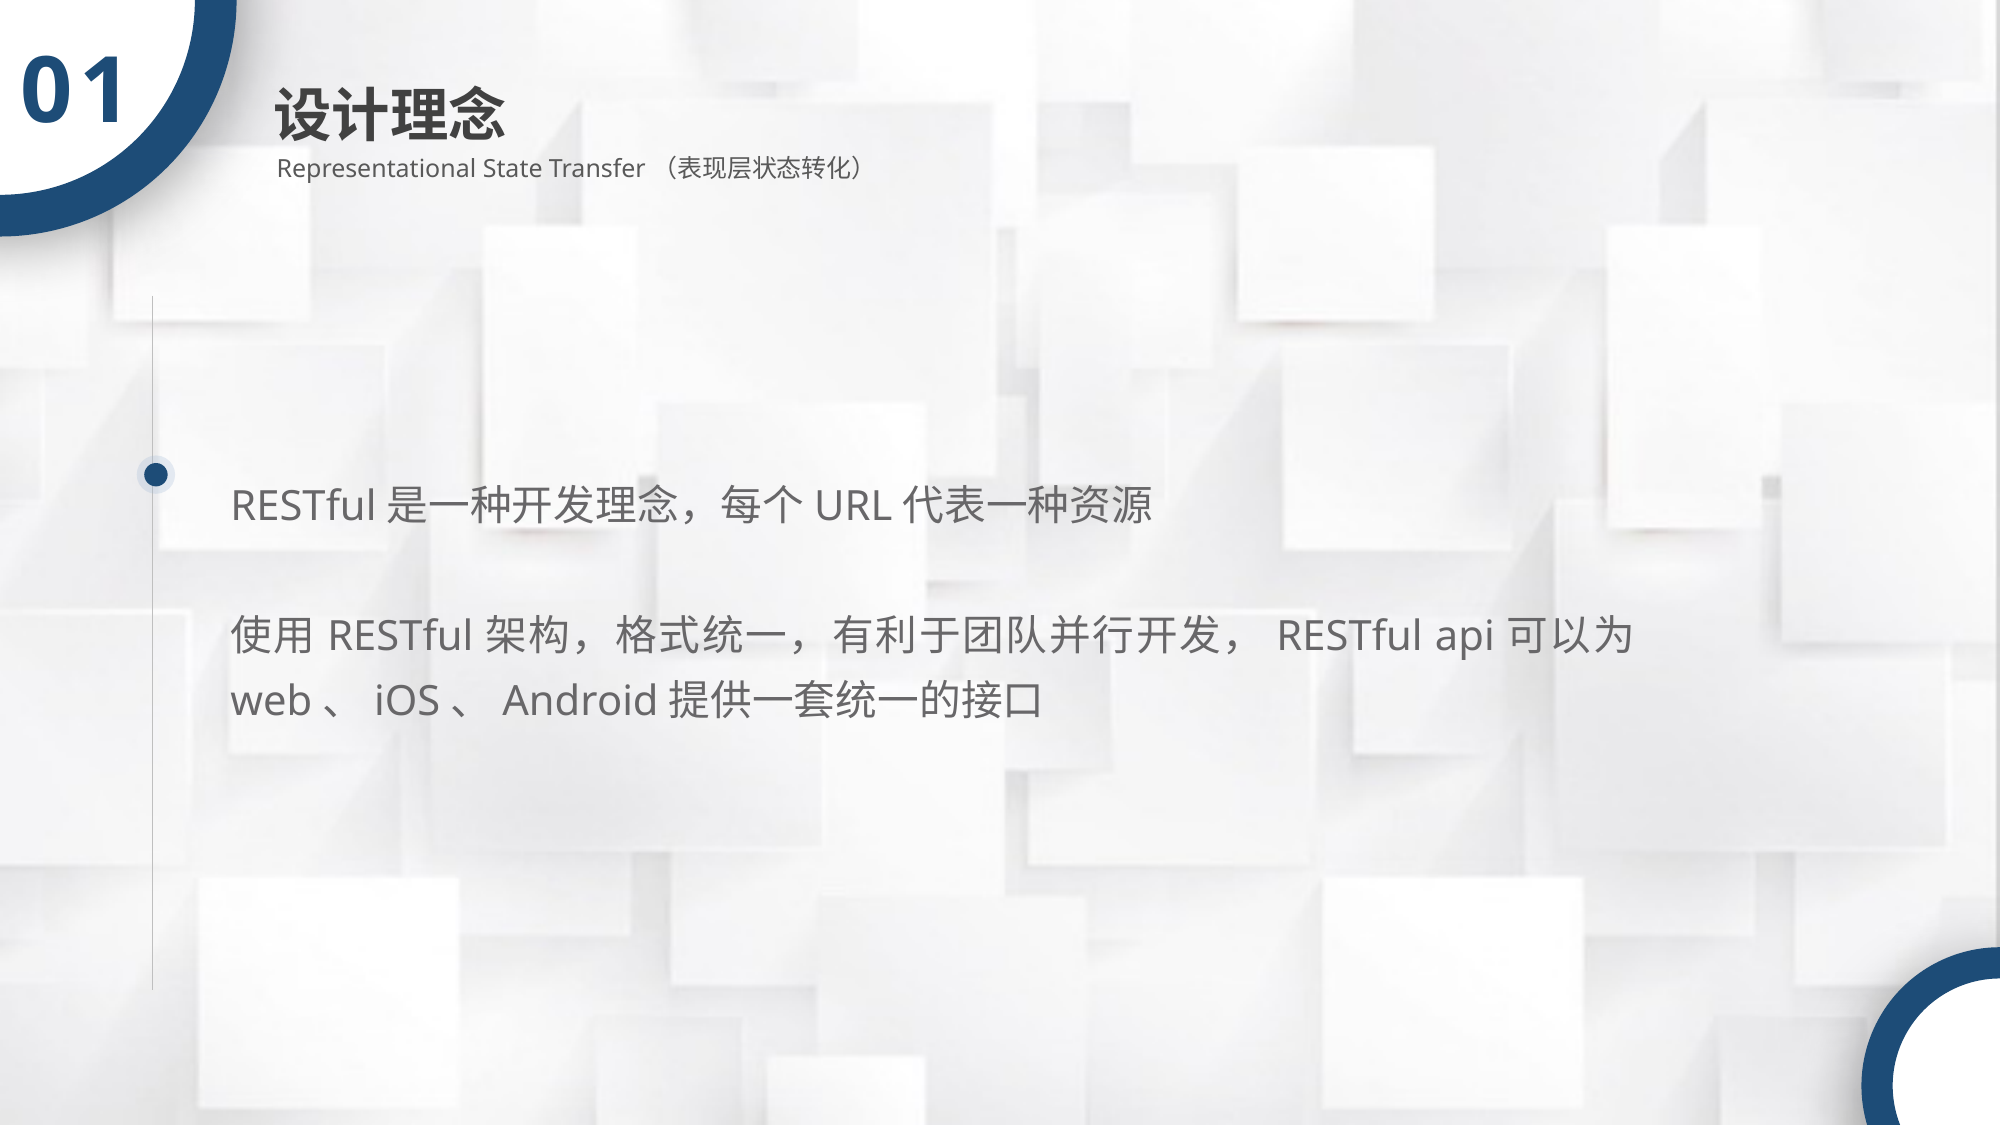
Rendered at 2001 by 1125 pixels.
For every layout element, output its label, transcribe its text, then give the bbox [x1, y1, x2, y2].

text_box 01 [0, 22, 153, 148]
text_box Representational State Transfer（表现层状态转化） [261, 144, 1243, 190]
text_box [1876, 961, 2000, 1125]
picture [0, 0, 2000, 1125]
text_box RESTful是一种开发理念，每个URL代表一种资源 使用RESTful架构，格式统一，有利于团队并行开发，RESTful api可以为web、iOS、Android提供一套统一的接口 [215, 456, 1660, 732]
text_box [136, 455, 176, 494]
text_box [0, 0, 217, 217]
text_box 设计理念 [258, 71, 522, 156]
